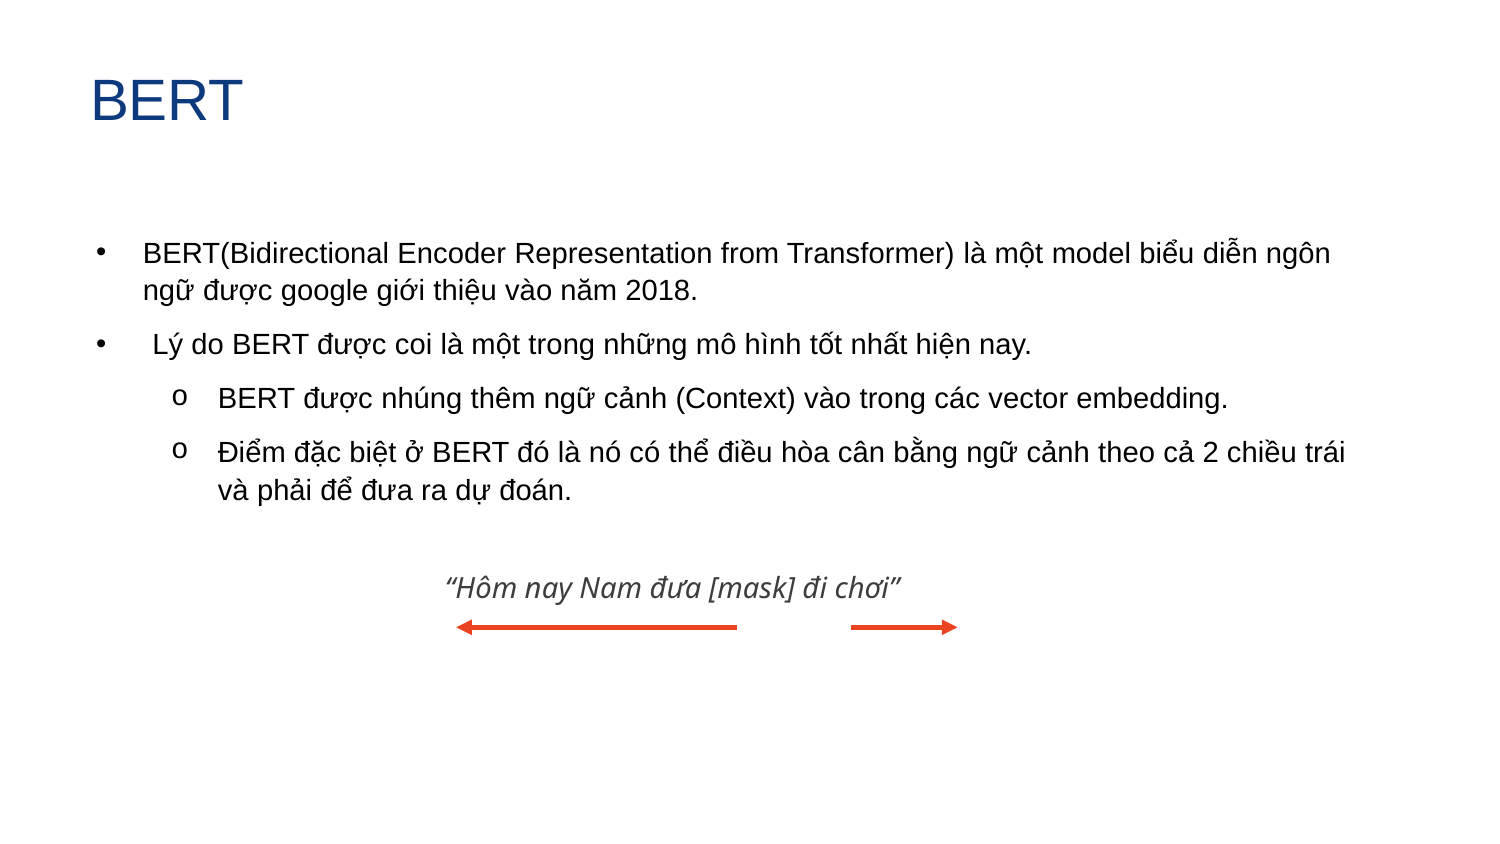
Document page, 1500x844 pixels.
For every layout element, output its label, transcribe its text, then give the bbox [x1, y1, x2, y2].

text_box BERT [74, 66, 1425, 128]
text_box BERT(Bidirectional Encoder Representation from Transformer) là một model biểu diễn ngôn ngữ được google giới thiệu vào năm 2018. Lý do BERT được coi là một trong những mô hình tốt nhất hiện nay. BERT được nhúng thêm ngữ cảnh (Context) vào trong các vector embedding. Điểm đặc biệt ở BERT đó là nó có thể điều hòa cân bằng ngữ cảnh theo cả 2 chiều trái và phải để đưa ra dự đoán. [81, 177, 1366, 561]
text_box “Hôm nay Nam đưa [mask] đi chơi” [355, 560, 1019, 613]
